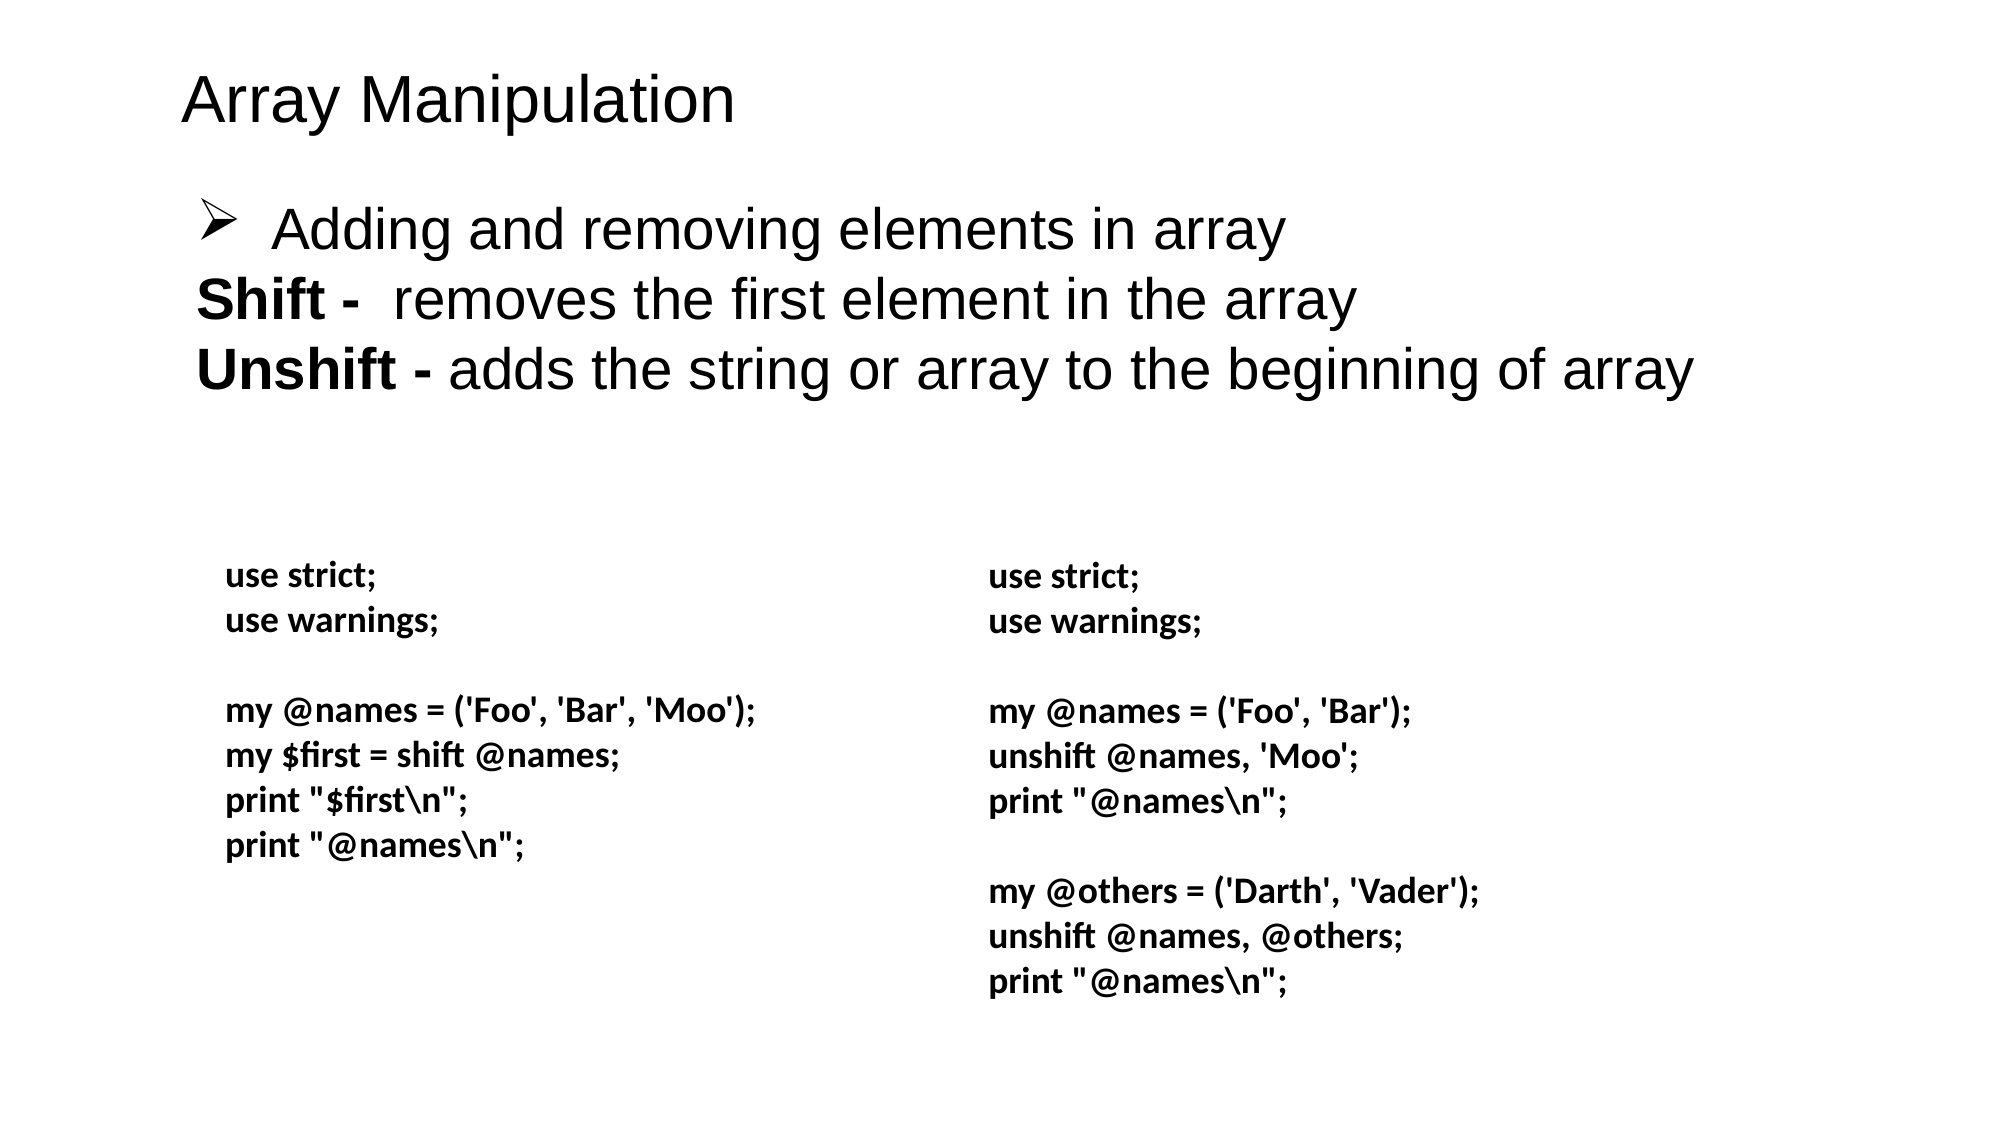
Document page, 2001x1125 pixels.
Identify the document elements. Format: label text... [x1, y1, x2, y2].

text_box Adding and removing elements in array Shift - removes the first element in the array Unshift - adds the string or array to the beginning of array [181, 184, 1854, 409]
text_box use strict; use warnings; my @names = ('Foo', 'Bar'); unshift @names, 'Moo'; print "@names\n"; my @others = ('Darth', 'Vader'); unshift @names, @others; print "@names\n"; [973, 543, 1545, 1009]
text_box use strict; use warnings; my @names = ('Foo', 'Bar', 'Moo'); my $first = shift @names; print "$first\n"; print "@names\n"; [210, 542, 782, 873]
text_box Array Manipulation [181, 15, 909, 187]
